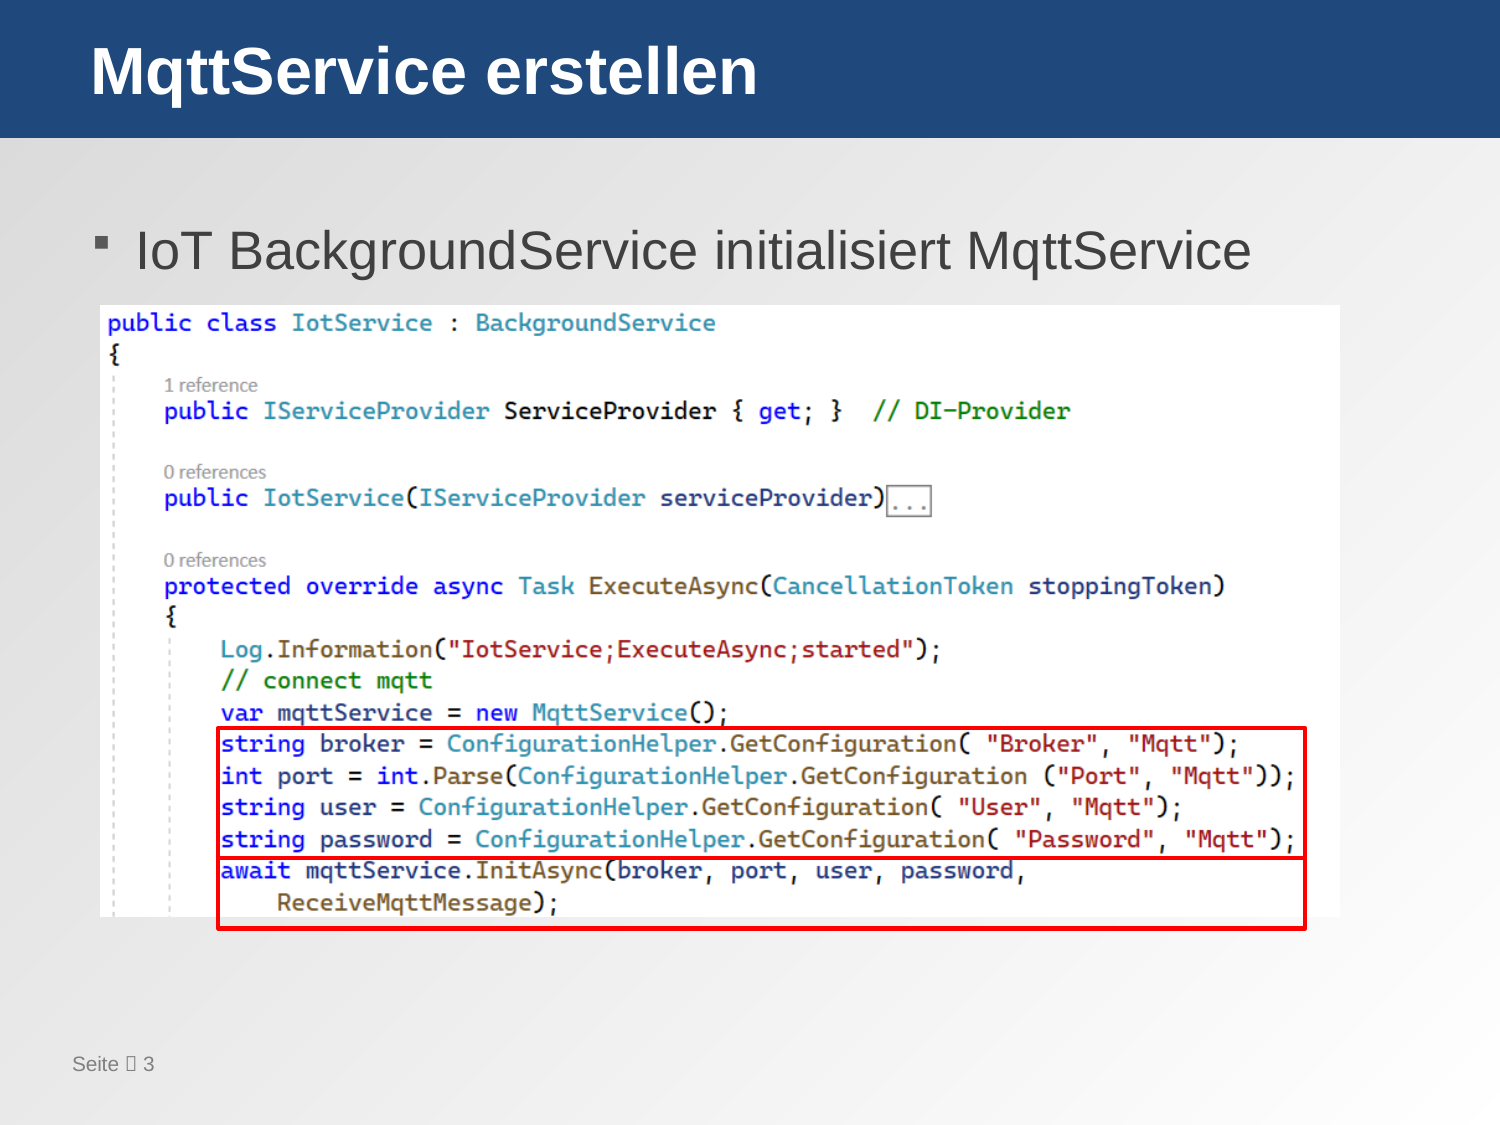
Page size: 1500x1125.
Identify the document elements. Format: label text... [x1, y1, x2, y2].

title MqttService erstellen [75, 20, 1425, 208]
text_box [216, 924, 1307, 931]
list IoT BackgroundService initialisiert MqttService [76, 208, 1424, 964]
picture [100, 305, 1341, 918]
